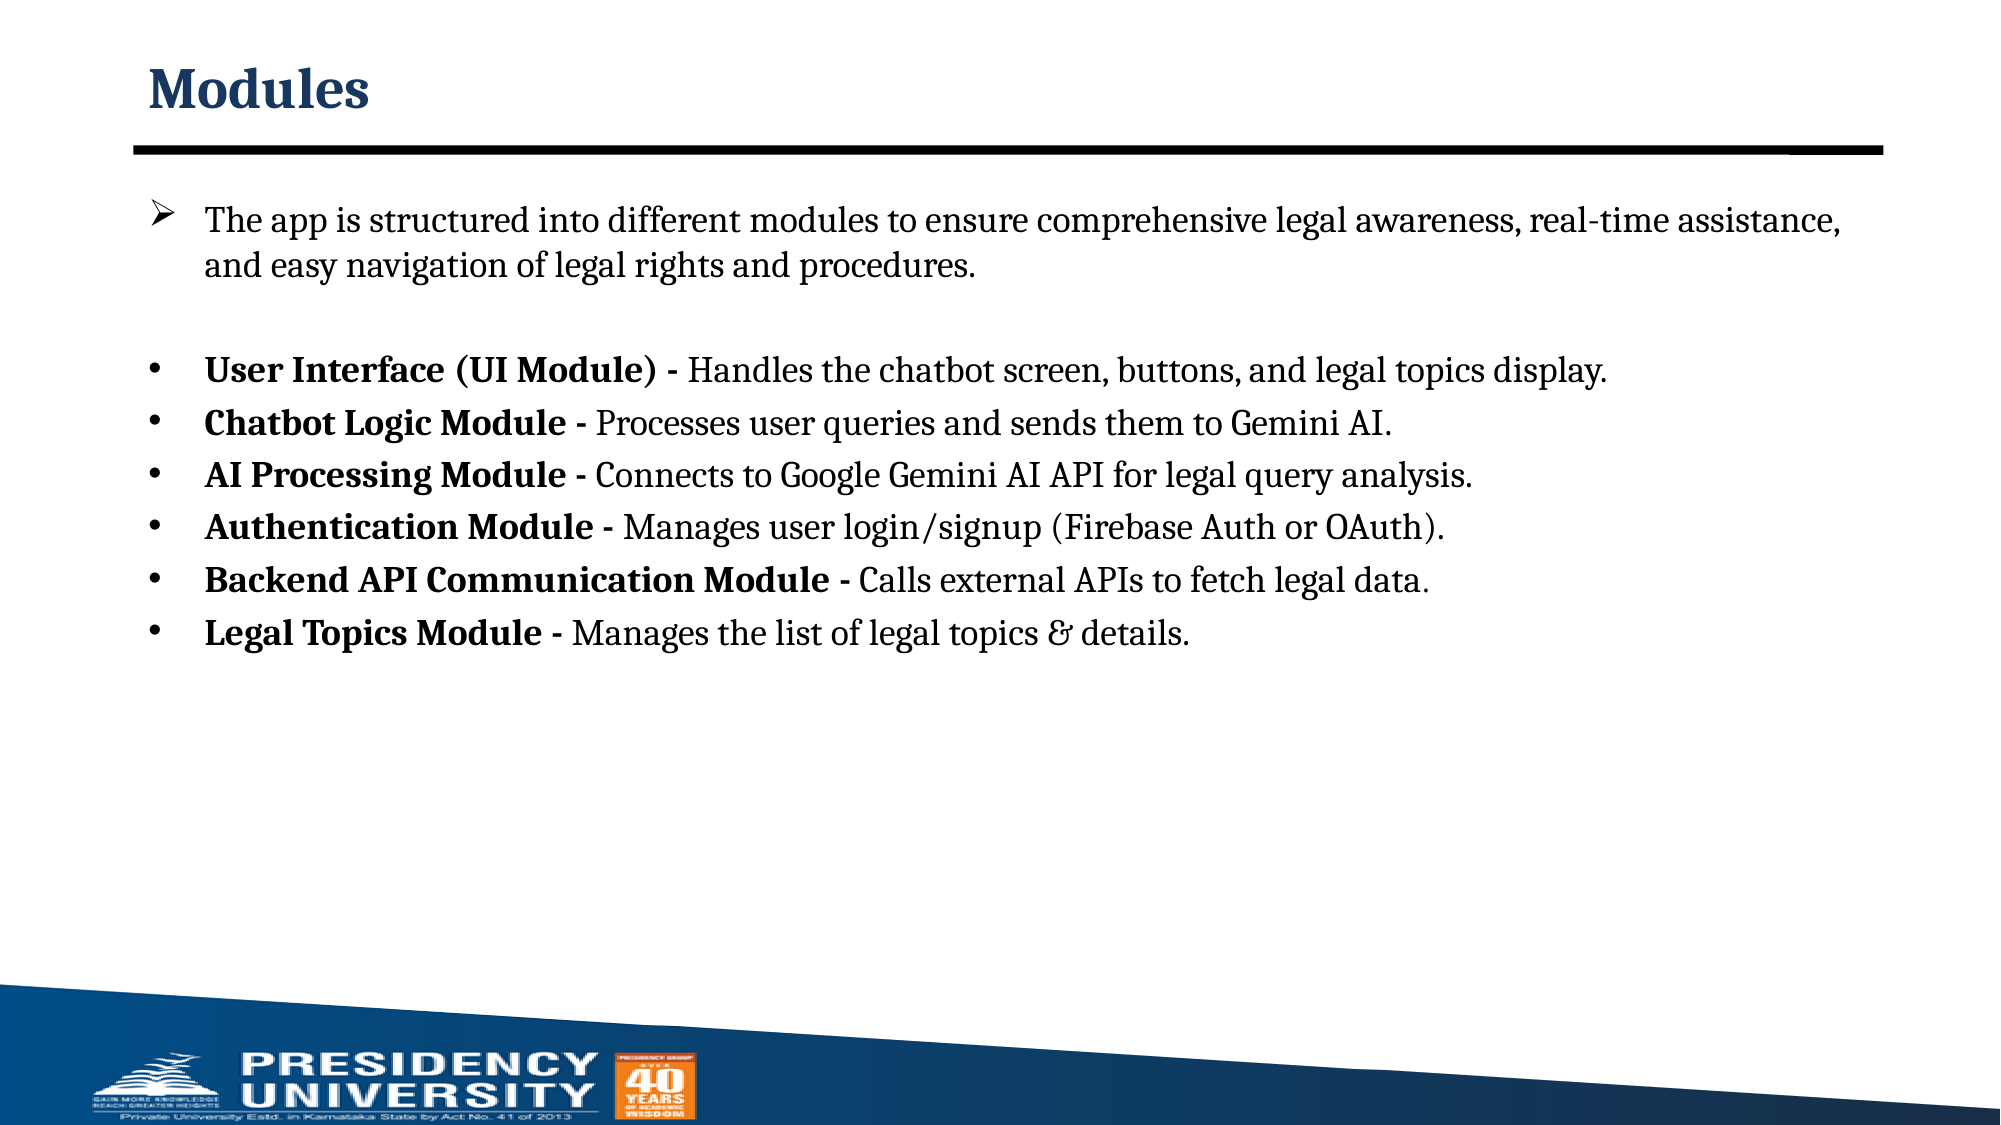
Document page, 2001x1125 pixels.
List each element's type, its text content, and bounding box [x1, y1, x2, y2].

title Modules [133, 45, 1884, 125]
list The app is structured into different modules to ensure comprehensive legal awareness, real-time assistance, and easy navigation of legal rights and procedures. User Interface (UI Module) - Handles the chatbot screen, buttons, and legal topics display. Chatbot Logic Module - Processes user queries and sends them to Gemini AI. AI Processing Module - Connects to Google Gemini AI API for legal query analysis. Authentication Module - Manages user login/signup (Firebase Auth or OAuth). Backend API Communication Module - Calls external APIs to fetch legal data. Legal Topics Module - Manages the list of legal topics & details. [133, 187, 1884, 1000]
picture [0, 982, 2000, 1125]
